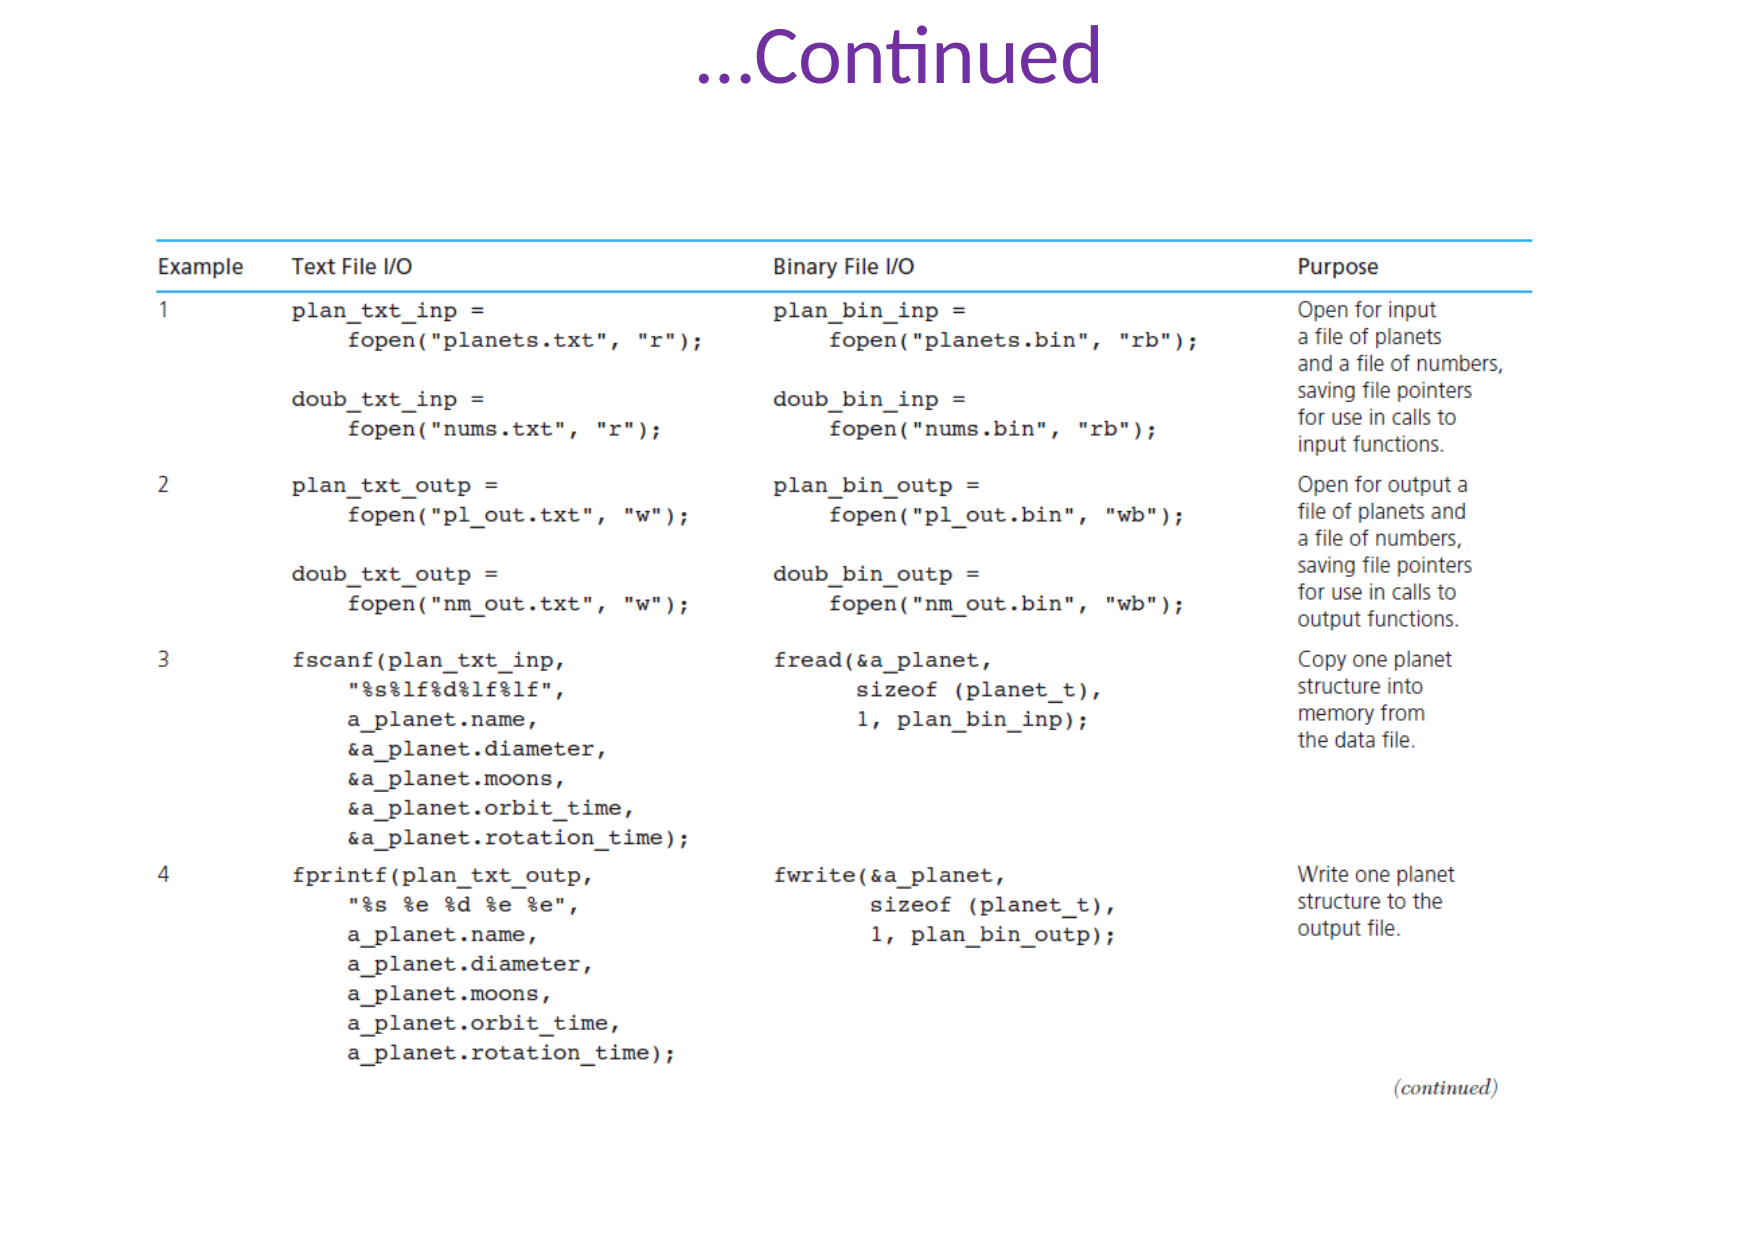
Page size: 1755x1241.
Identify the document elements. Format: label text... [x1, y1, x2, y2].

picture [143, 230, 1566, 1113]
title …Continued [177, 0, 1622, 208]
